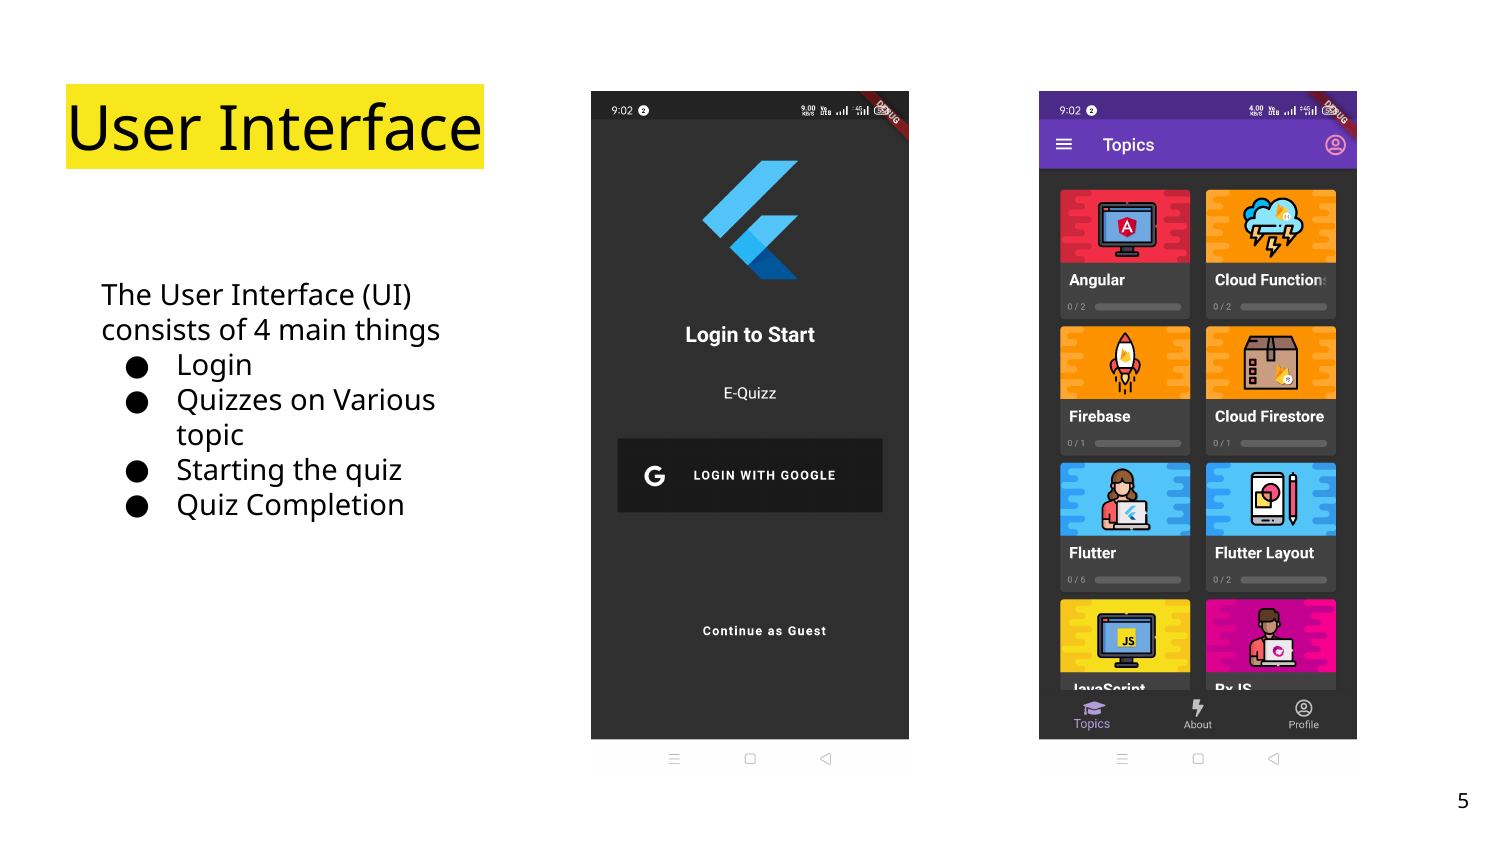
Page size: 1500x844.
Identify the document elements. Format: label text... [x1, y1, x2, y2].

picture [1039, 91, 1357, 779]
picture [591, 91, 909, 779]
text_box The User Interface (UI) consists of 4 main things Login Quizzes on Various topic Starting the quiz Quiz Completion [86, 261, 476, 583]
title User Interface [51, 72, 1449, 167]
slide_number ‹#› [1394, 769, 1484, 834]
